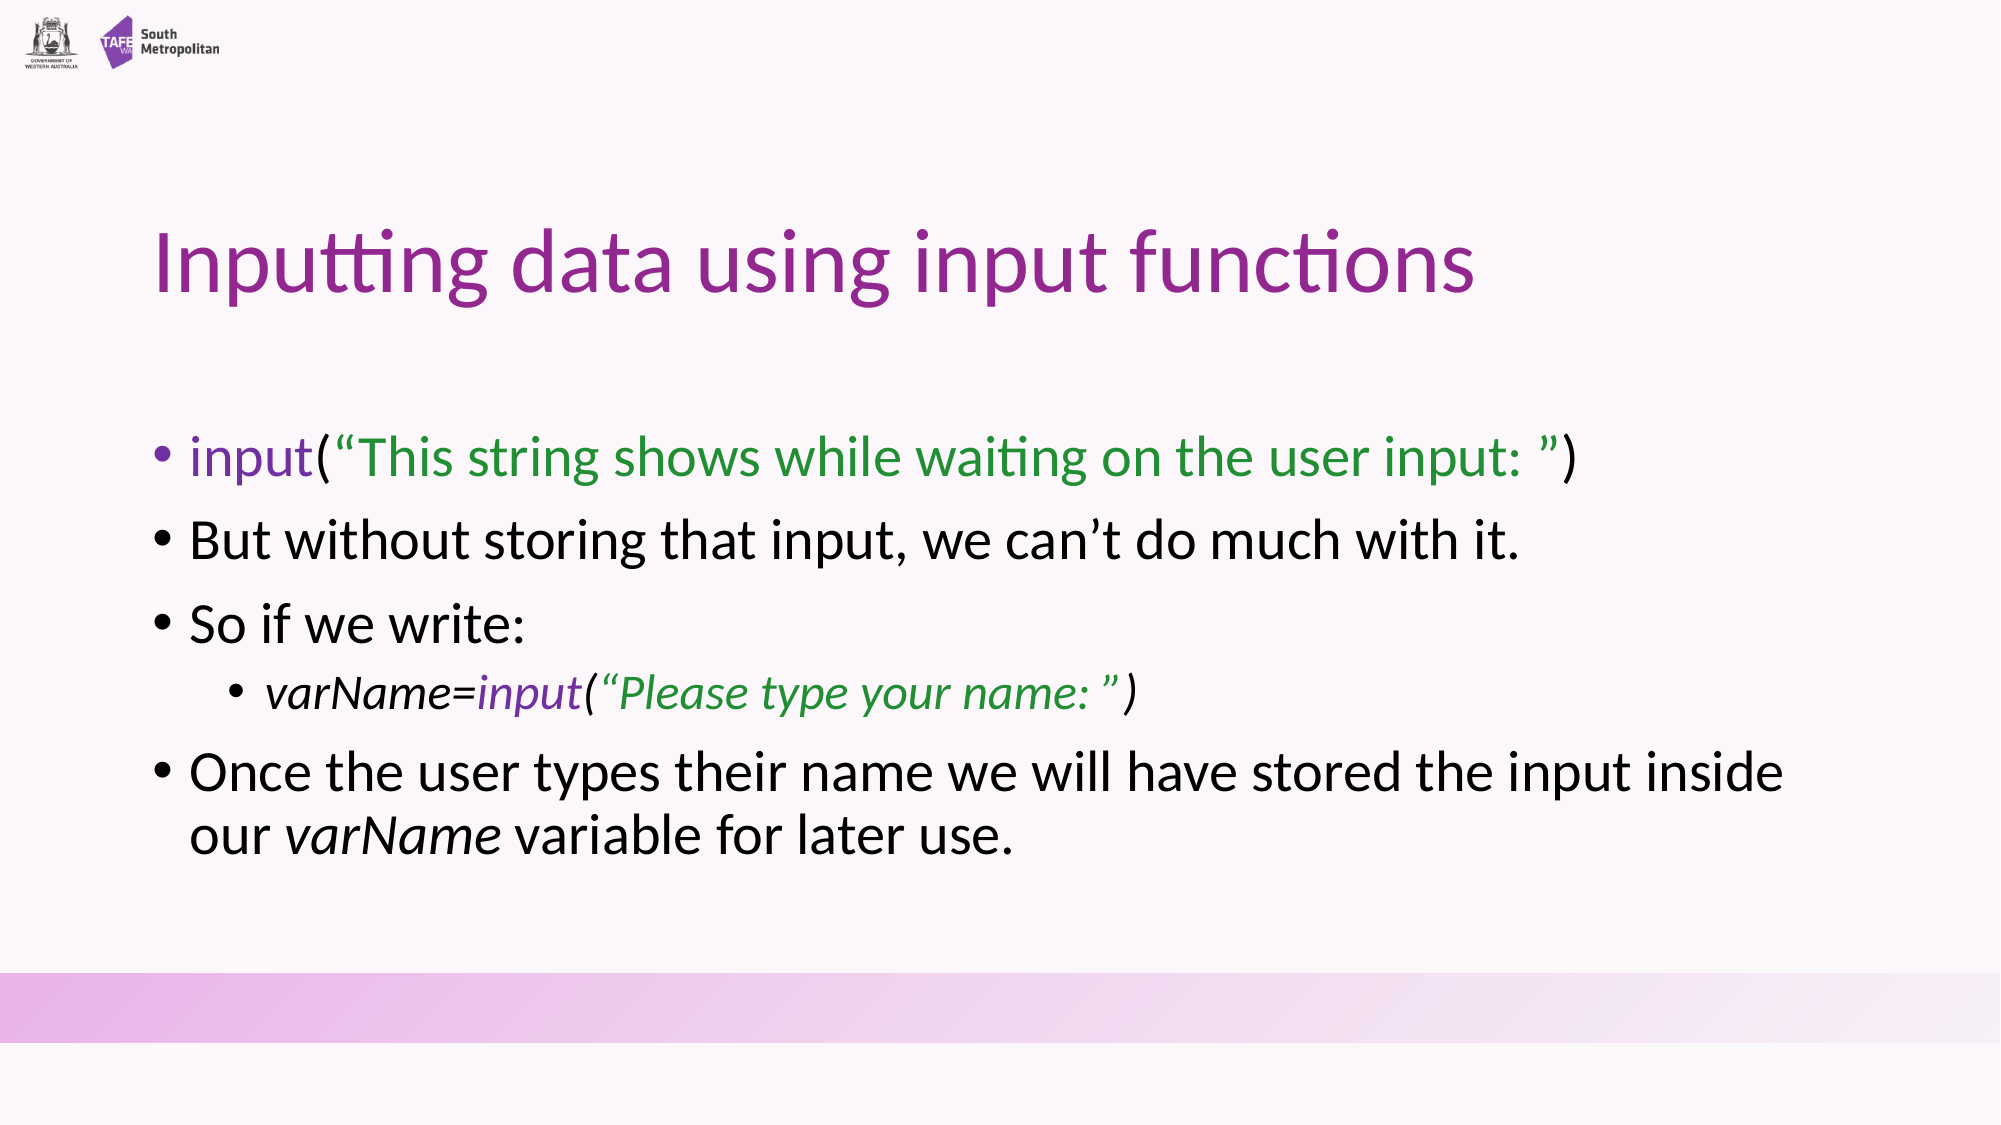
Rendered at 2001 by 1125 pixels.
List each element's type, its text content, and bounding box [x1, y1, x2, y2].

title Inputting data using input functions [137, 154, 1826, 372]
picture [25, 15, 219, 69]
list input(“This string shows while waiting on the user input: ”) But without storing that input, we can’t do much with it. So if we write: varName=input(“Please type your name: ”) Once the user types their name we will have stored the input inside our varName variable for later use. [137, 418, 1863, 900]
